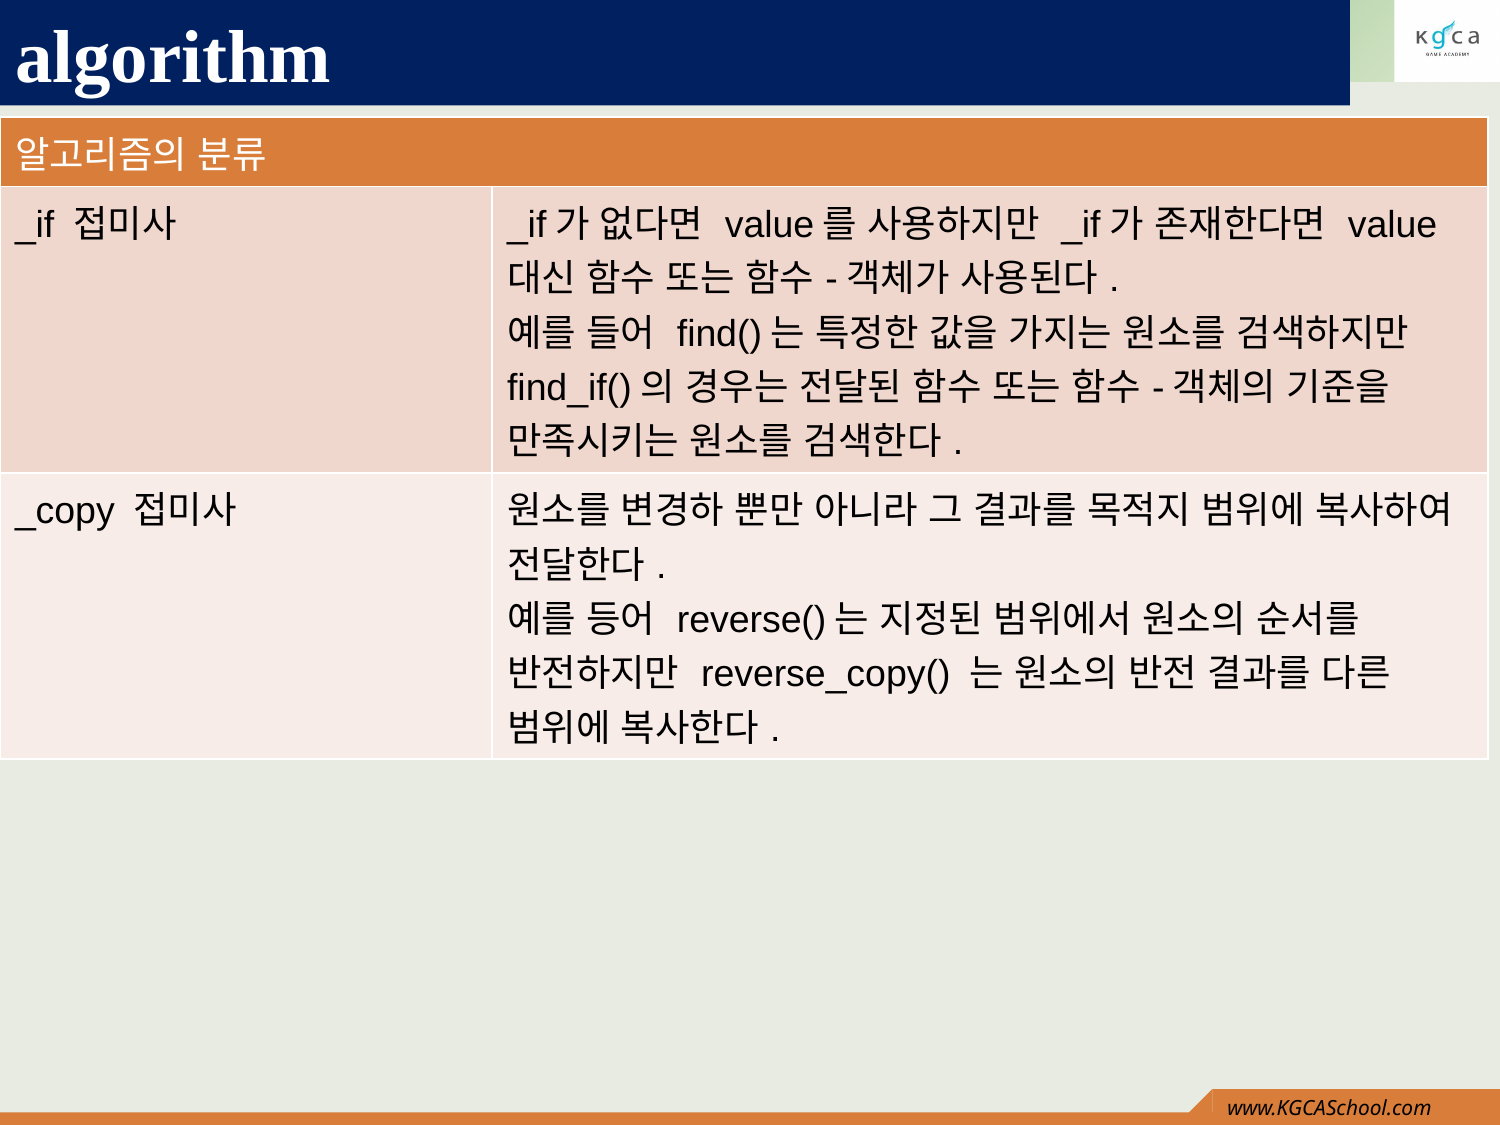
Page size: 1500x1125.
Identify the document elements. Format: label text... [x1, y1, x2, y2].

table_header 알고리즘의 분류 [1, 118, 1487, 186]
table_cell 원소를 변경하 뿐만 아니라 그 결과를 목적지 범위에 복사하여 전달한다. 예를 등어 reverse()는 지정된 범위에서 원소의 순서를 반전하지만 reverse_copy() 는 원소의 반전 결과를 다른 범위에 복사한다. [493, 474, 1487, 758]
table_cell _copy 접미사 [1, 474, 491, 758]
table_cell _if 접미사 [1, 187, 491, 472]
picture [1394, 0, 1500, 82]
title algorithm [0, 0, 1350, 106]
table_cell _if가 없다면 value를 사용하지만 _if가 존재한다면 value 대신 함수 또는 함수-객체가 사용된다. 예를 들어 find()는 특정한 값을 가지는 원소를 검색하지만 find_if()의 경우는 전달된 함수 또는 함수-객체의 기준을 만족시키는 원소를 검색한다. [493, 187, 1487, 472]
